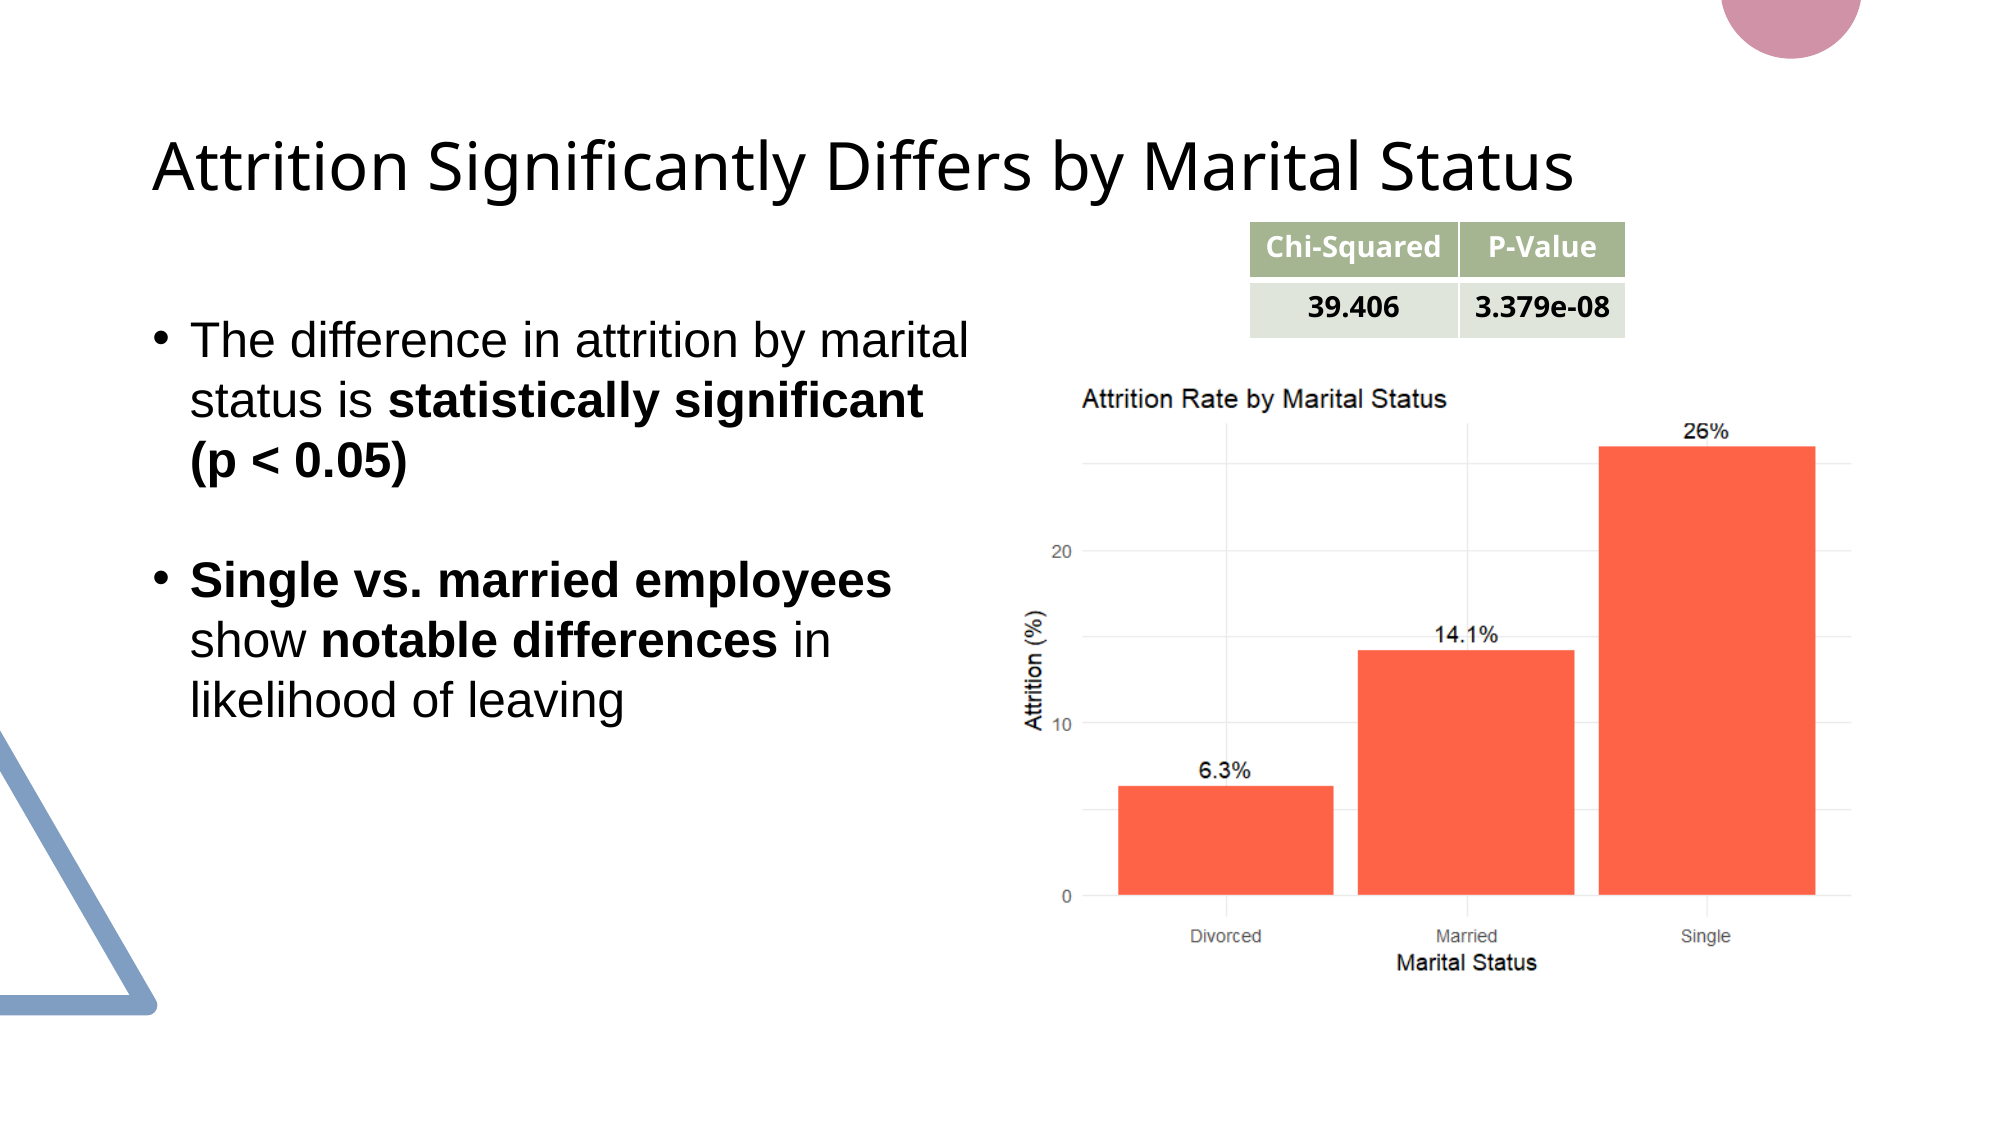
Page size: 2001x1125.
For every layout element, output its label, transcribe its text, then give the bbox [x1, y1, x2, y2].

table_cell 39.406 [1250, 283, 1458, 338]
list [1012, 376, 1863, 986]
table_header P-Value [1460, 222, 1625, 277]
title Attrition Significantly Differs by Marital Status [137, 59, 1863, 278]
table_cell 3.379e-08 [1460, 283, 1625, 338]
table_header Chi-Squared [1250, 222, 1458, 277]
list The difference in attrition by marital status is statistically significant (p < 0.05) Single vs. married employees show notable differences in likelihood of leaving [137, 299, 988, 1014]
